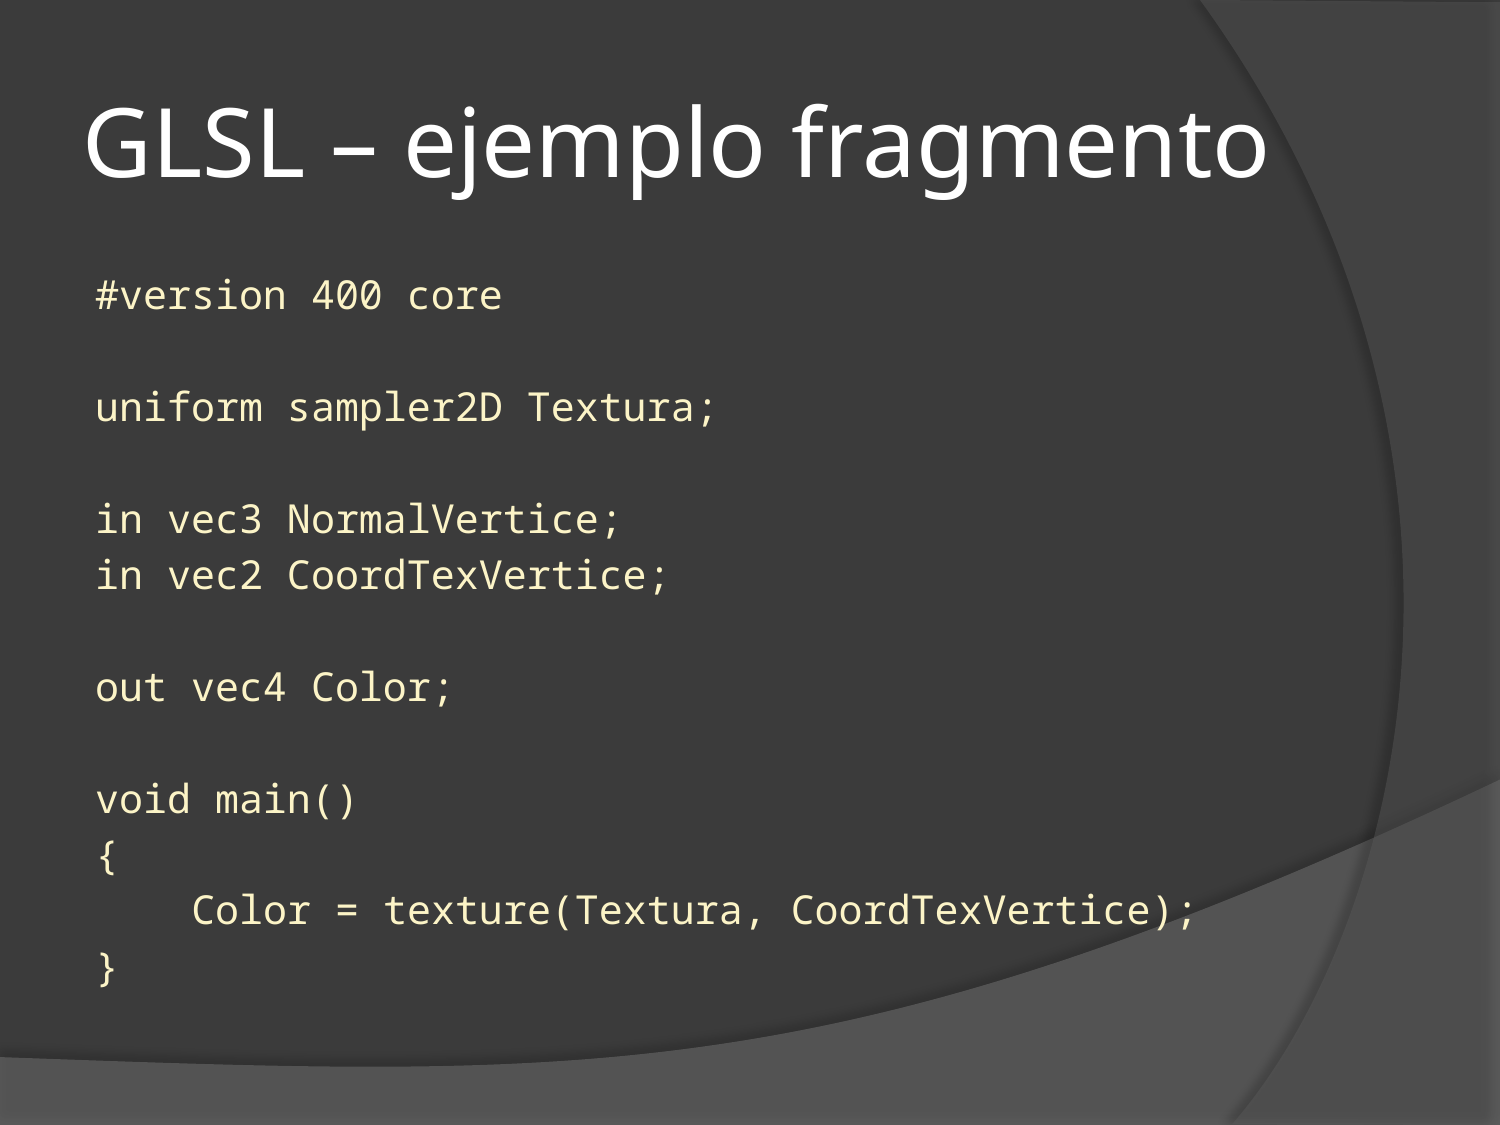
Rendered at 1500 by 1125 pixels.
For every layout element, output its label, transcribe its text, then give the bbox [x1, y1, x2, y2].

title GLSL – ejemplo fragmento [75, 45, 1300, 233]
list #version 400 core uniform sampler2D Textura; in vec3 NormalVertice; in vec2 CoordTexVertice; out vec4 Color; void main() { Color = texture(Textura, CoordTexVertice); } [75, 262, 1300, 1005]
